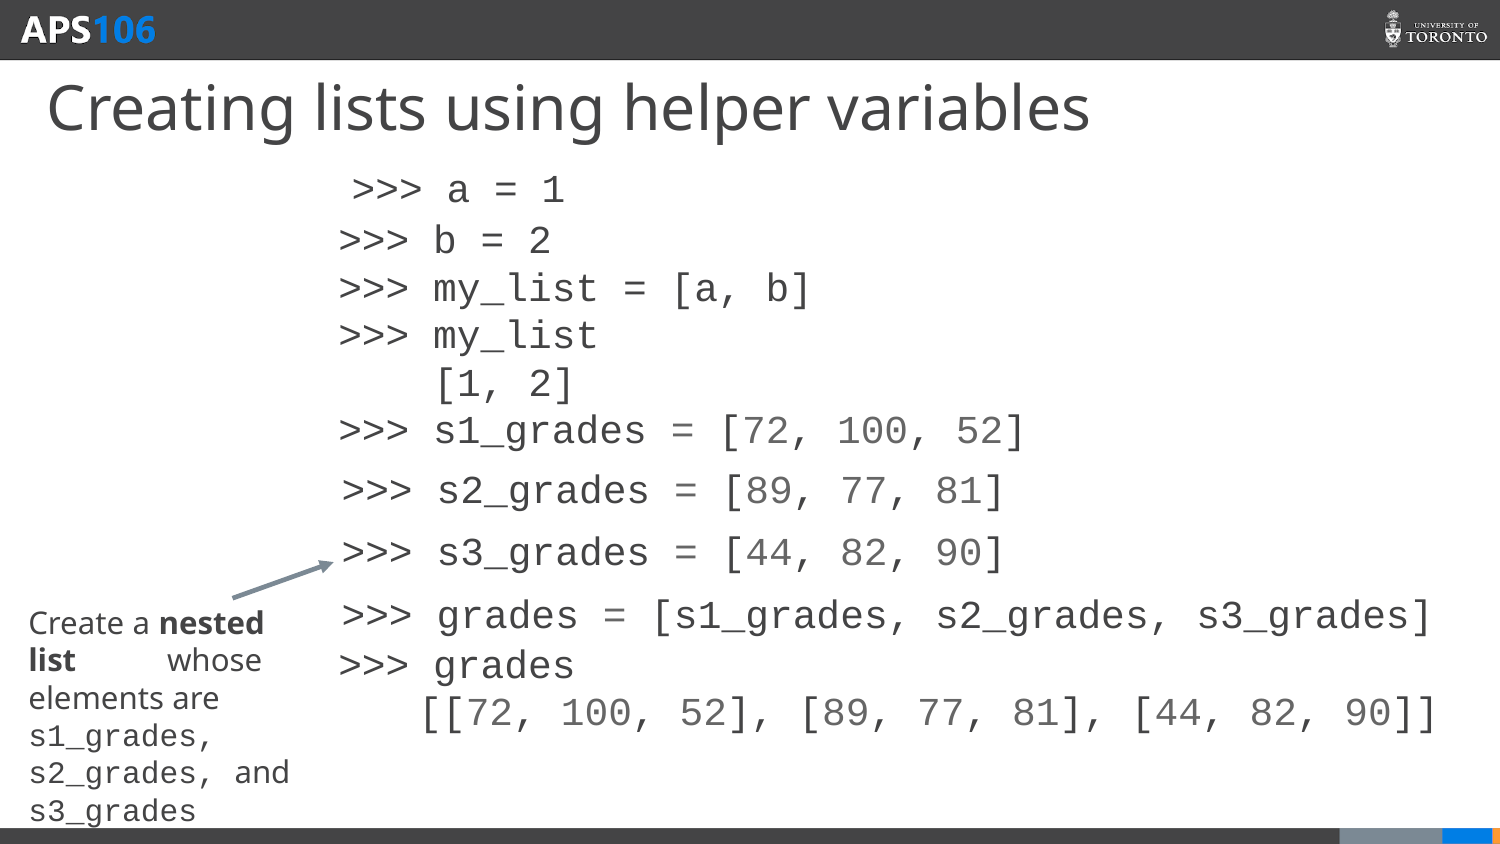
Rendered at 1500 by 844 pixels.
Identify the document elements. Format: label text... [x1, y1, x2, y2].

text_box Create a nested list whose elements are s1_grades, s2_grades, and s3_grades [13, 587, 316, 843]
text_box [232, 561, 334, 599]
list >>> a = 1 >>> b = 2 >>> my_list = [a, b] >>> my_list [1, 2] >>> s1_grades = [72, 100, 52] >>> s2_grades = [89, 77, 81] >>> s3_grades = [44, 82, 90] >>> grades = [s1_grades, s2_grades, s3_grades] >>> grades [[72, 100, 52], [89, 77, 81], [44, 82, 90]] [303, 139, 1488, 747]
title Creating lists using helper variables [35, 69, 1330, 151]
picture [0, 0, 1500, 844]
